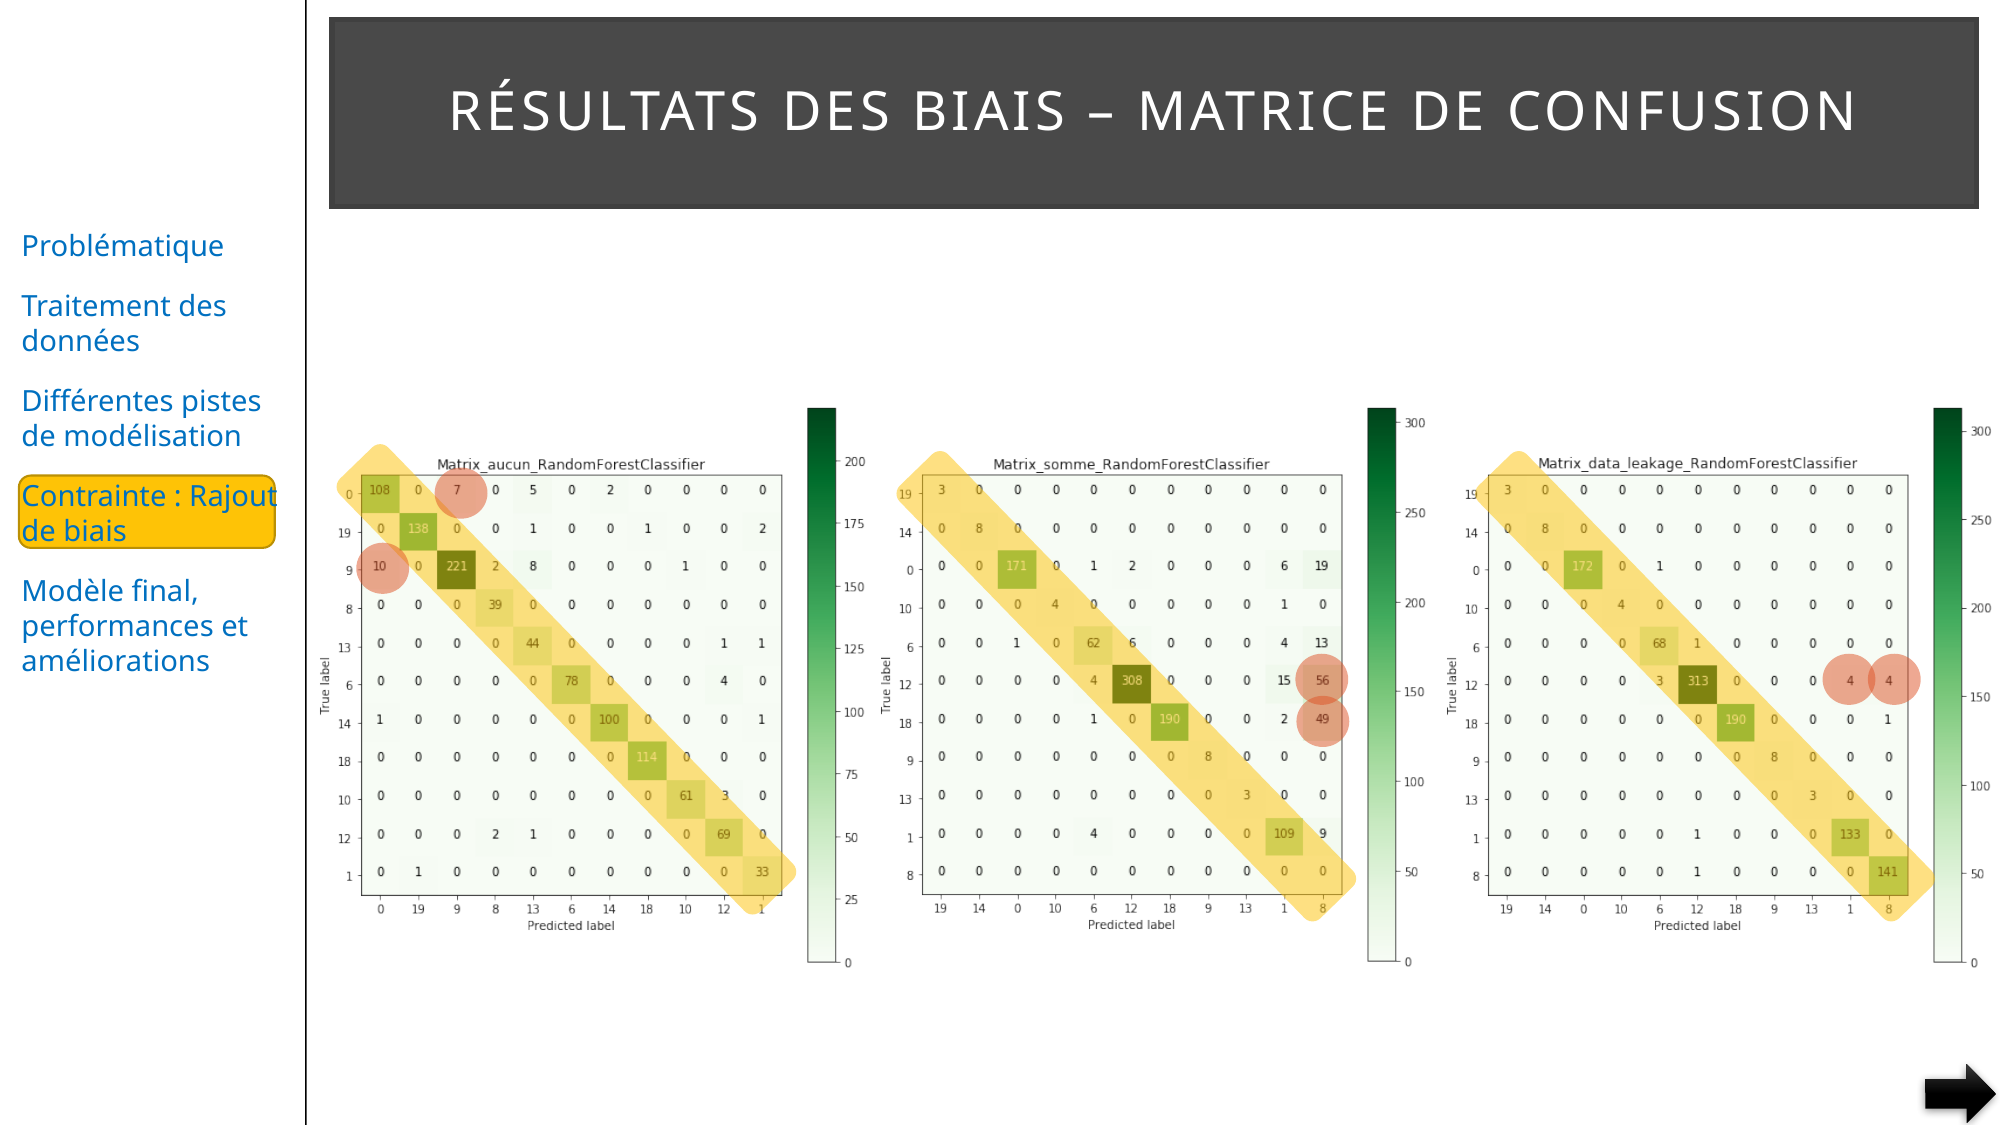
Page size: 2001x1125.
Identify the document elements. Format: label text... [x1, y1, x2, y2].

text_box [356, 467, 1921, 747]
text_box [1925, 1064, 1997, 1124]
picture [1440, 396, 2000, 977]
title Résultats des biais – matrice de confusion [329, 17, 1979, 209]
picture [874, 396, 1434, 467]
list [313, 396, 874, 977]
picture [874, 747, 1434, 977]
